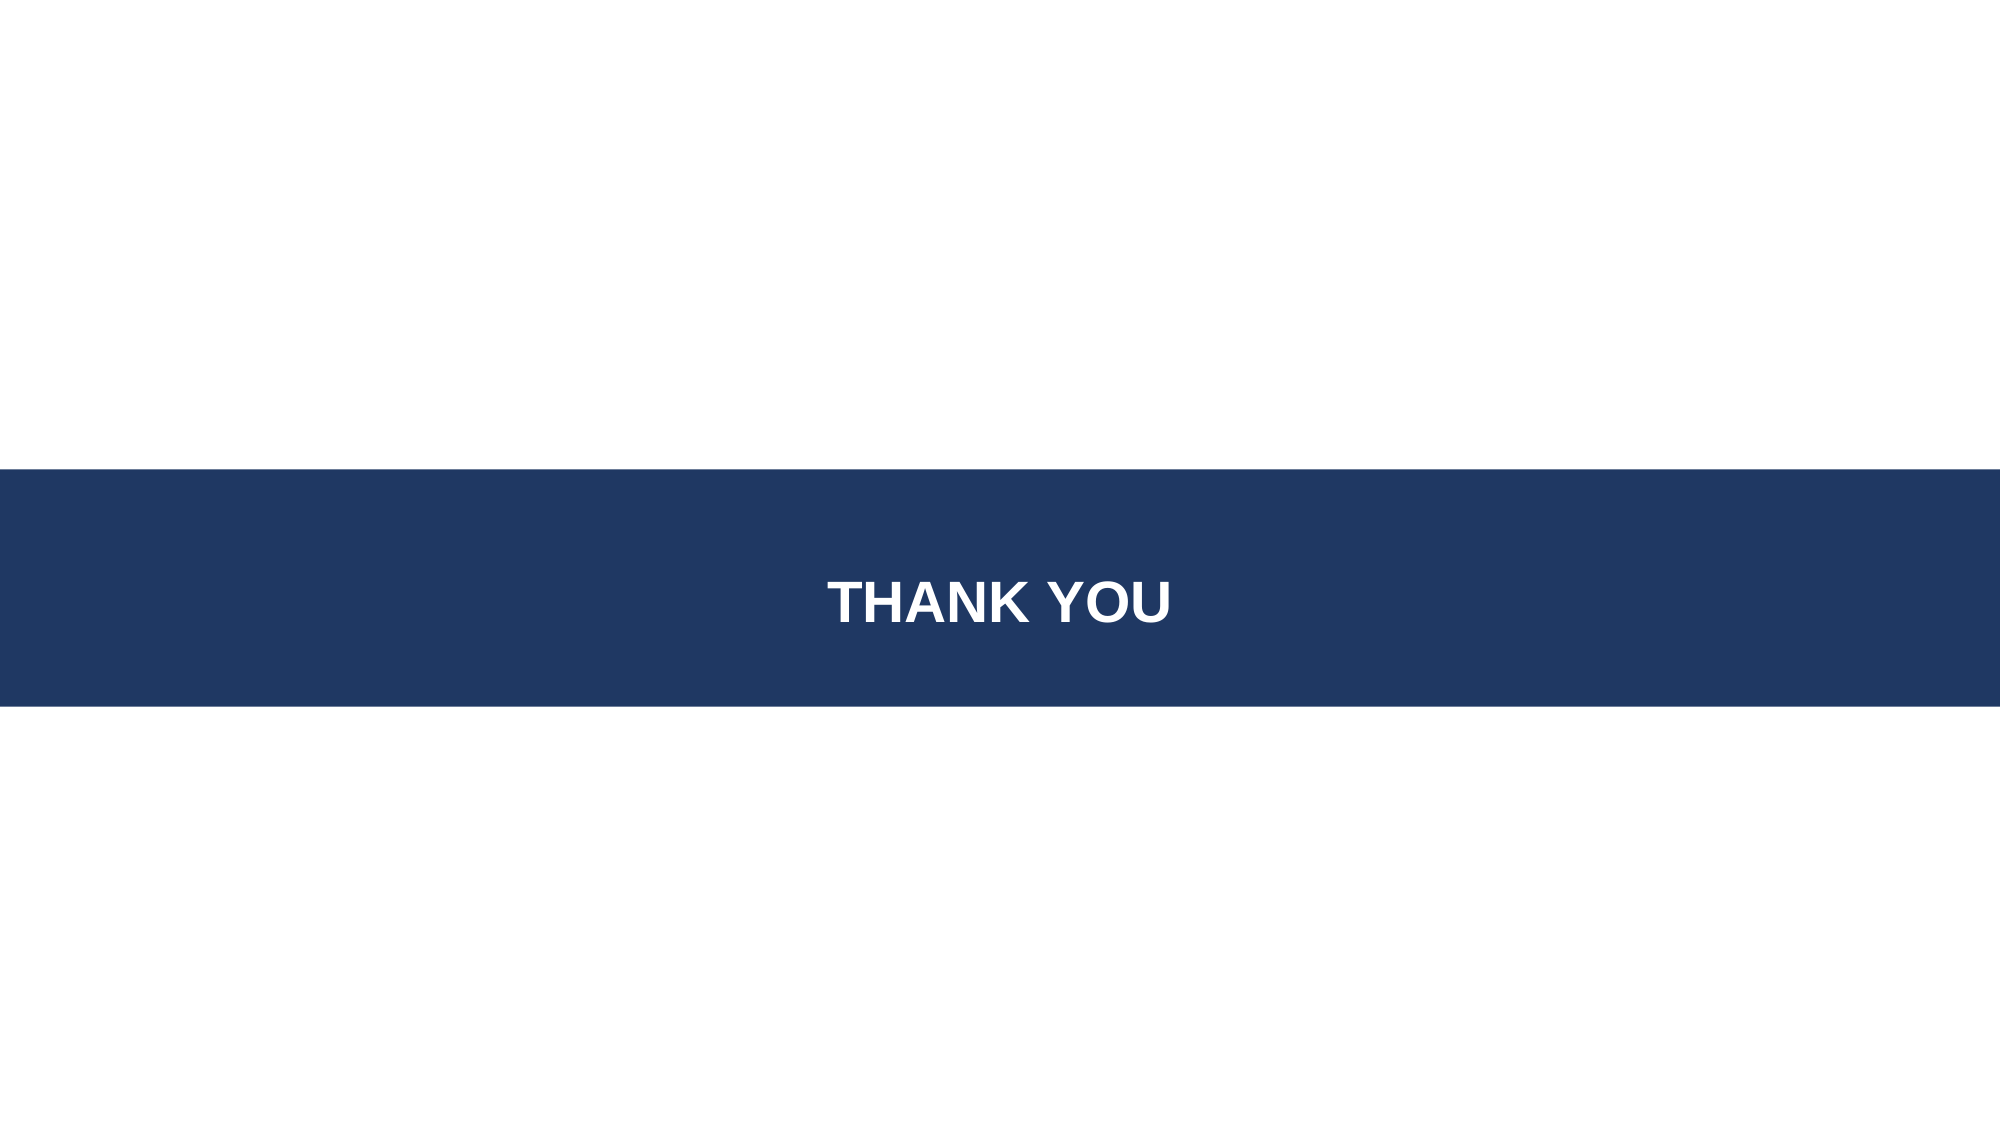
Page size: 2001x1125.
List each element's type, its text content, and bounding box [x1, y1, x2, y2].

title THANK YOU [824, 562, 1176, 753]
